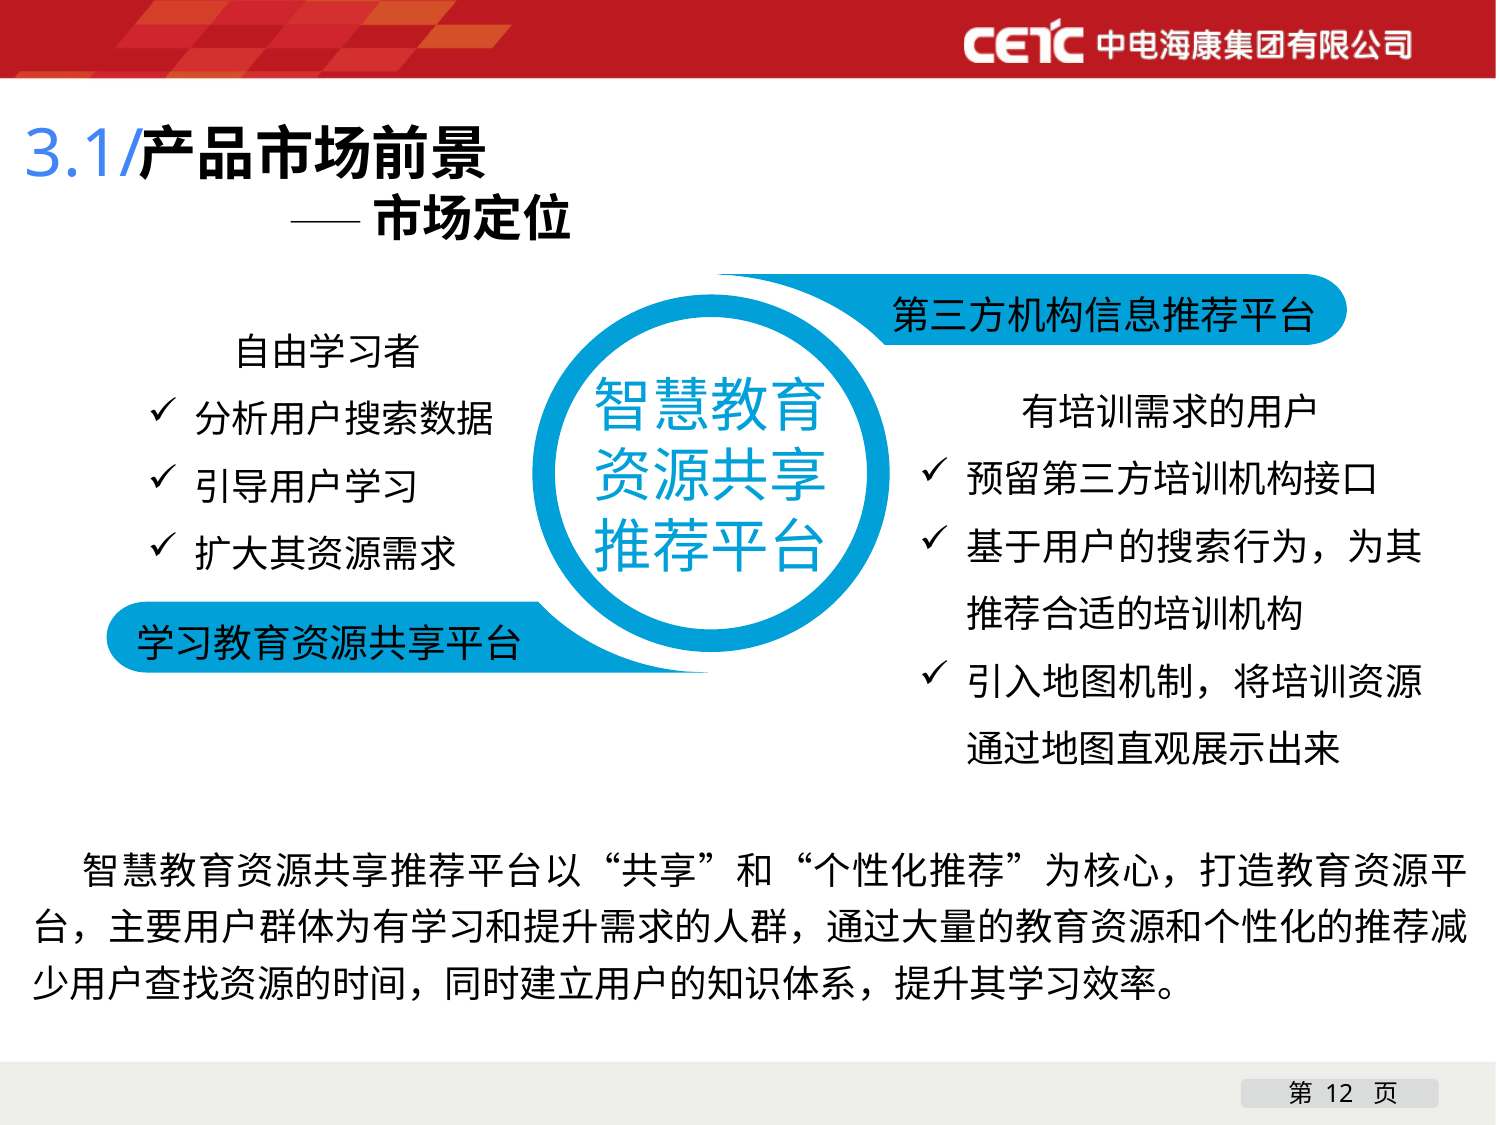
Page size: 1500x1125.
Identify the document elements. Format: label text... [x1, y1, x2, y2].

text_box 学习教育资源共享平台 [106, 601, 708, 673]
text_box 有培训需求的用户 预留第三方培训机构接口 基于用户的搜索行为，为其推荐合适的培训机构 引入地图机制，将培训资源通过地图直观展示出来 [889, 341, 1424, 752]
text_box 3.1/ [17, 102, 180, 198]
text_box 产品市场前景 ——市场定位 [123, 108, 740, 254]
text_box 智慧教育资源共享推荐平台 [538, 294, 889, 653]
text_box 自由学习者 分析用户搜索数据 引导用户学习 扩大其资源需求 [147, 273, 538, 599]
picture [0, 0, 1500, 1125]
text_box 第三方机构信息推荐平台 [716, 274, 1347, 345]
text_box 智慧教育资源共享推荐平台以“共享”和“个性化推荐”为核心，打造教育资源平台，主要用户群体为有学习和提升需求的人群，通过大量的教育资源和个性化的推荐减少用户查找资源的时间，同时建立用户的知识体系，提升其学习效率。 [17, 828, 1483, 1012]
